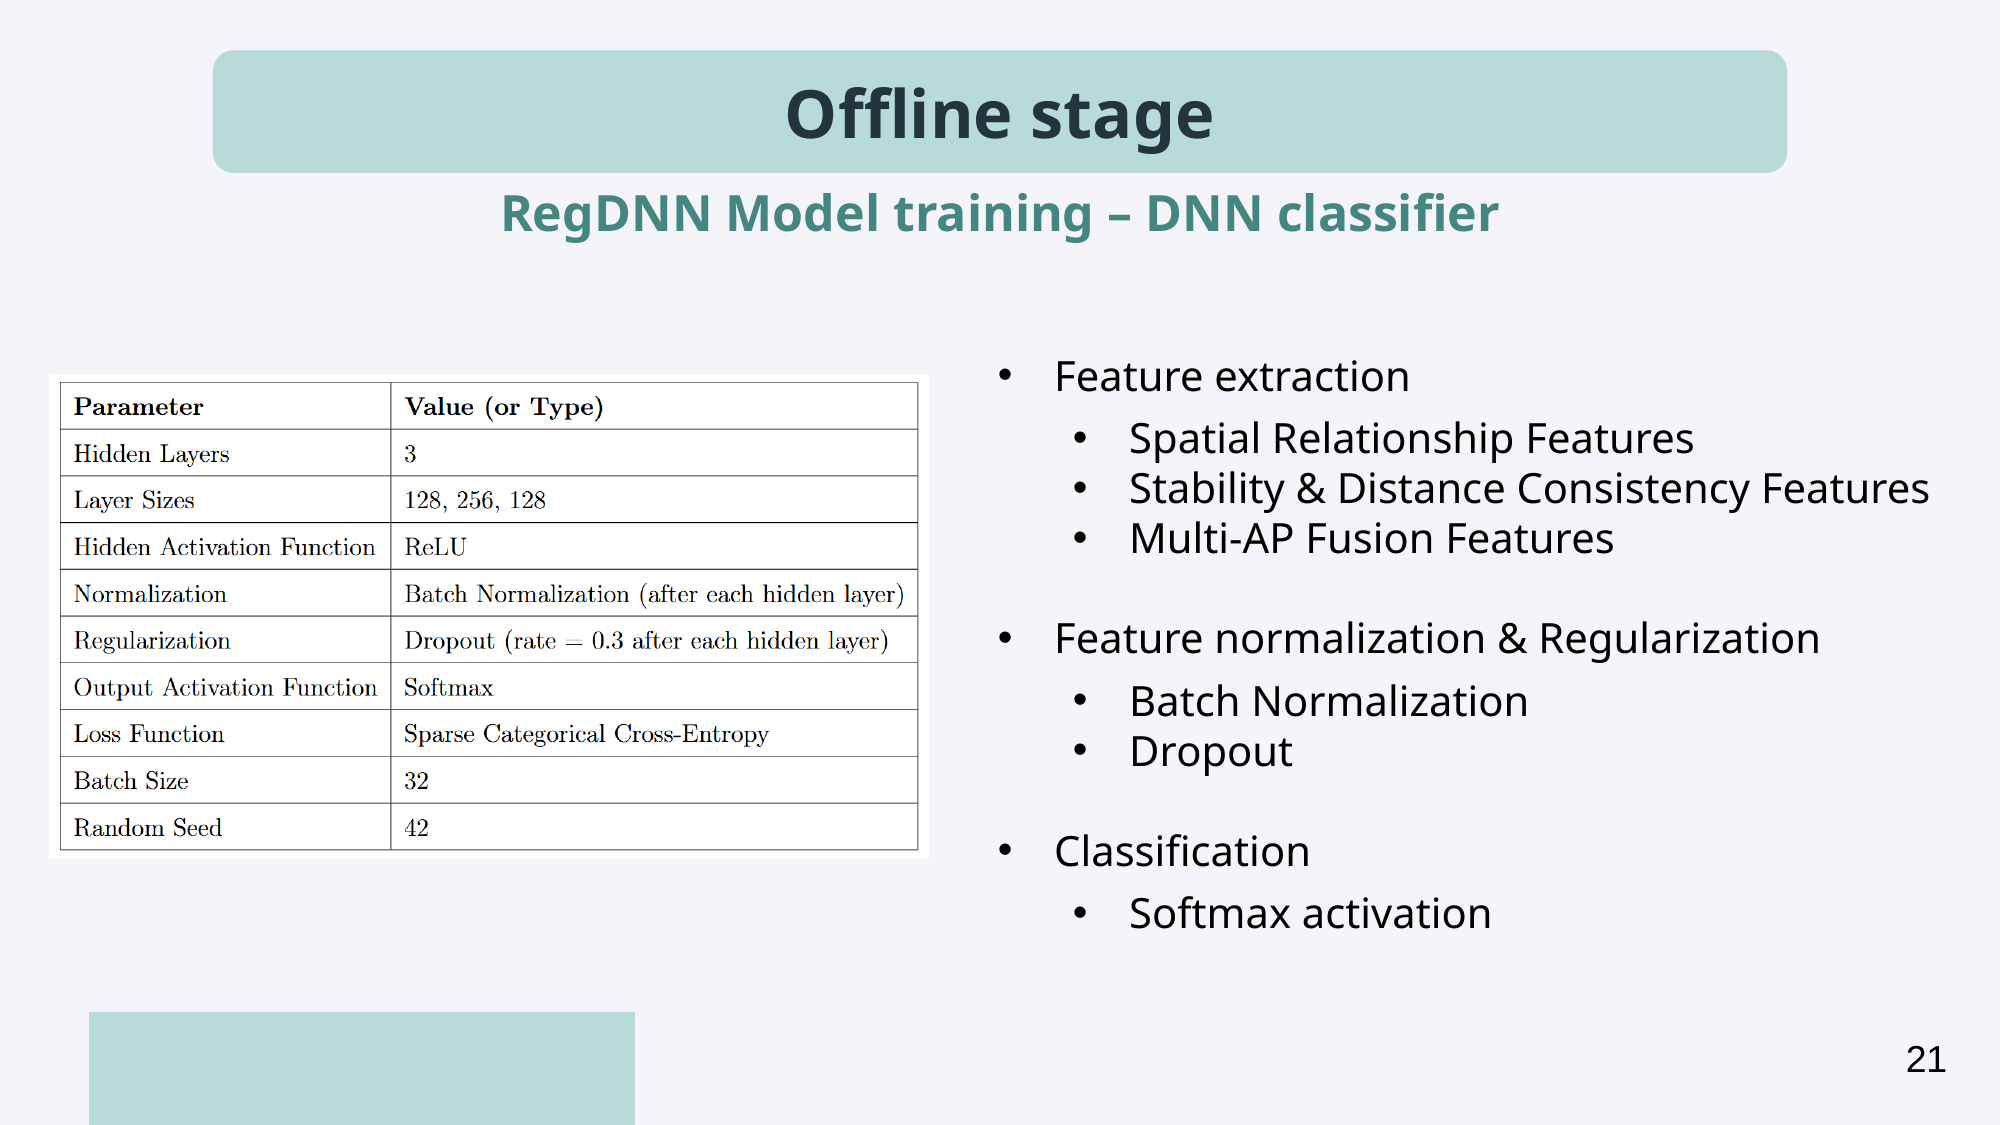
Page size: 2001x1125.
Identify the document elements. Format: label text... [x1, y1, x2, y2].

text_box 21 [1887, 1027, 1966, 1088]
text_box [89, 1011, 635, 1125]
picture [49, 373, 929, 860]
text_box Feature extraction Spatial Relationship Features Stability & Distance Consistency Features Multi-AP Fusion Features Feature normalization & Regularization Batch Normalization Dropout Classification Softmax activation [908, 329, 2000, 945]
text_box Offline stage [210, 48, 1790, 174]
text_box RegDNN Model training – DNN classifier [212, 174, 1788, 250]
